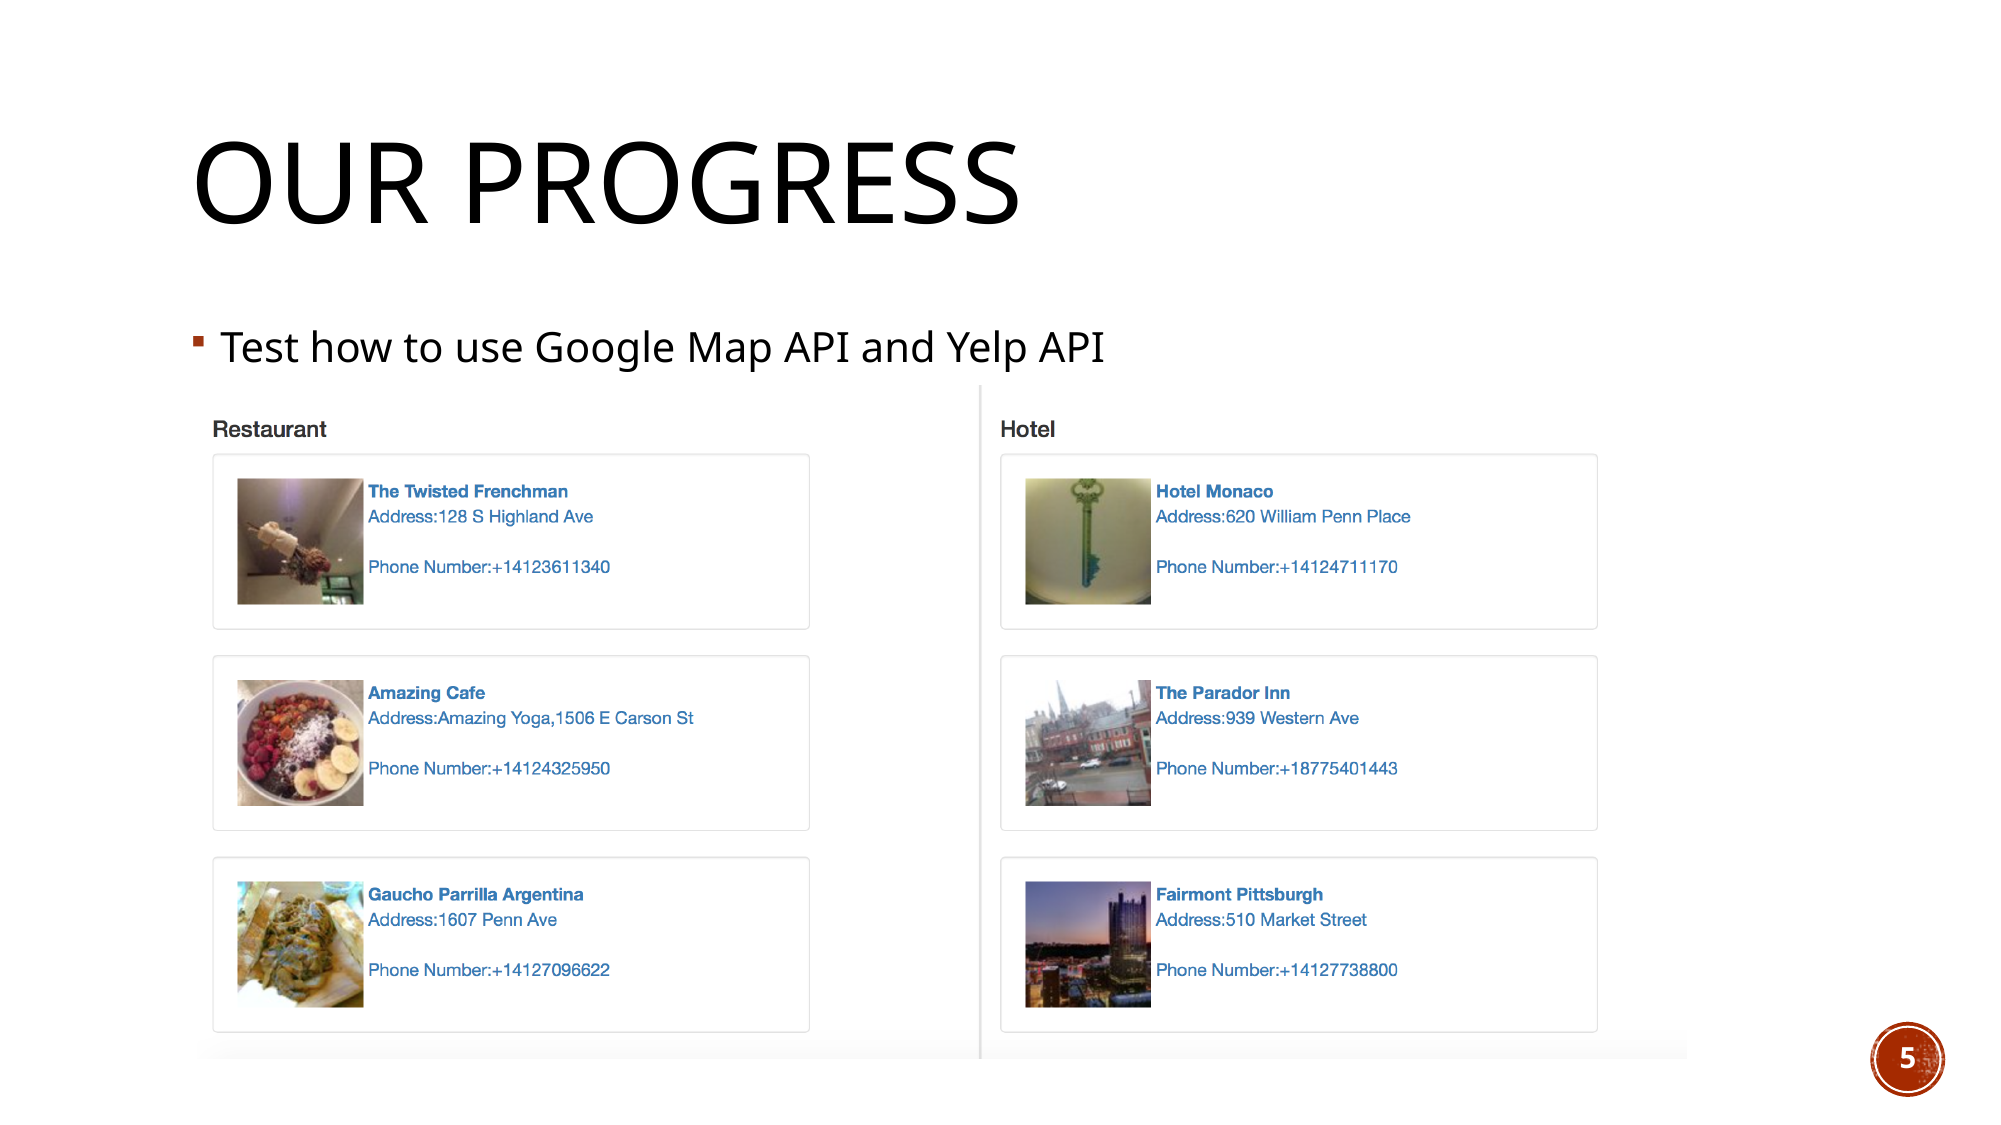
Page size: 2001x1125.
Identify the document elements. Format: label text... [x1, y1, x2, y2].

slide_number 5 [1855, 1028, 1961, 1089]
title Our Progress [175, 54, 1826, 318]
list Test how to use Google Map API and Yelp API [175, 318, 1826, 984]
picture [197, 385, 1687, 1059]
